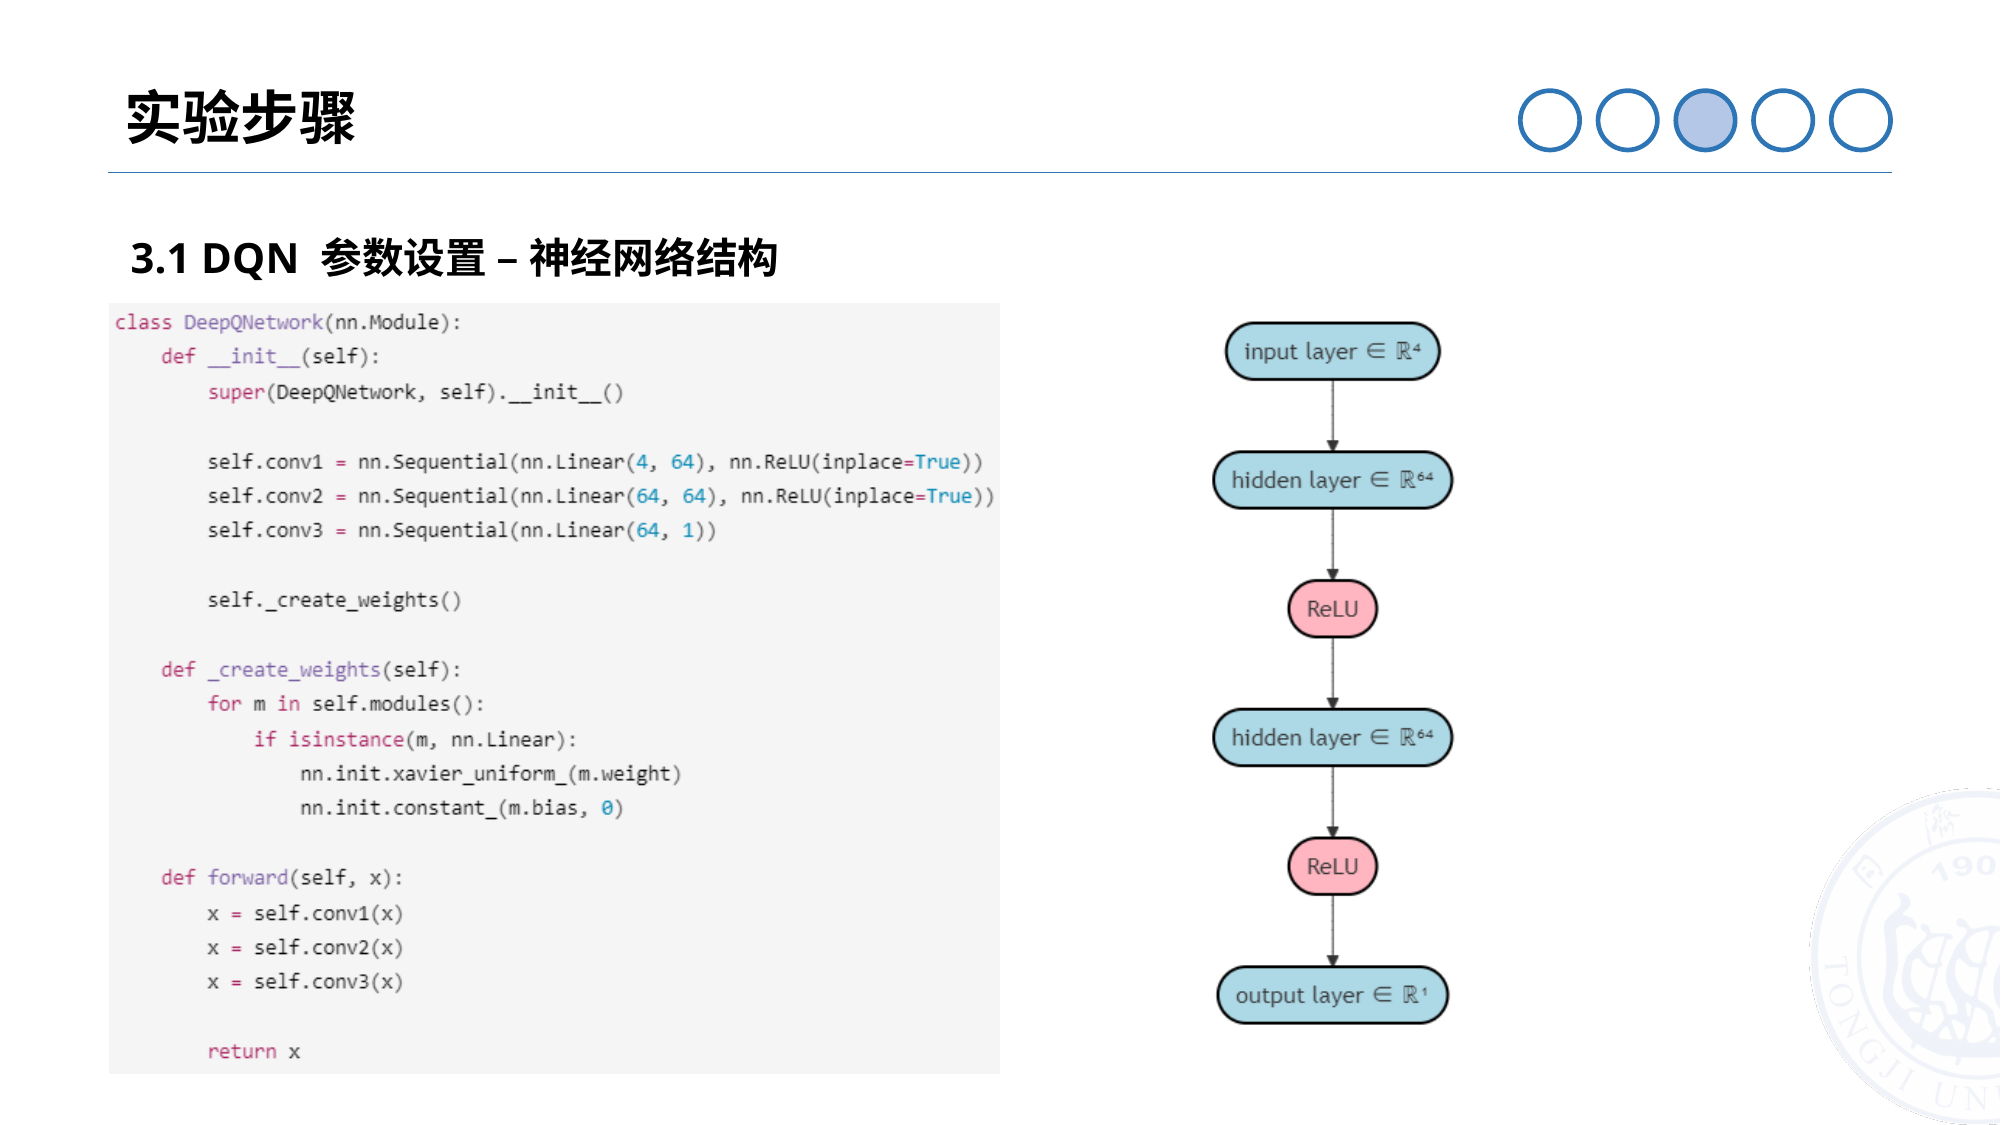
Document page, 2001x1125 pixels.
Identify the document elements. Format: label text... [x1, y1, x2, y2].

picture [109, 303, 1000, 1074]
picture [1809, 788, 2000, 1125]
text_box [1520, 90, 1580, 150]
text_box [1675, 90, 1736, 150]
text_box [1831, 90, 1891, 150]
text_box [1598, 90, 1658, 150]
picture [1198, 303, 1482, 1062]
text_box [1753, 90, 1813, 150]
text_box 3.1 DQN 参数设置 – 神经网络结构 [115, 199, 795, 290]
text_box 实验步骤 [109, 67, 1891, 174]
